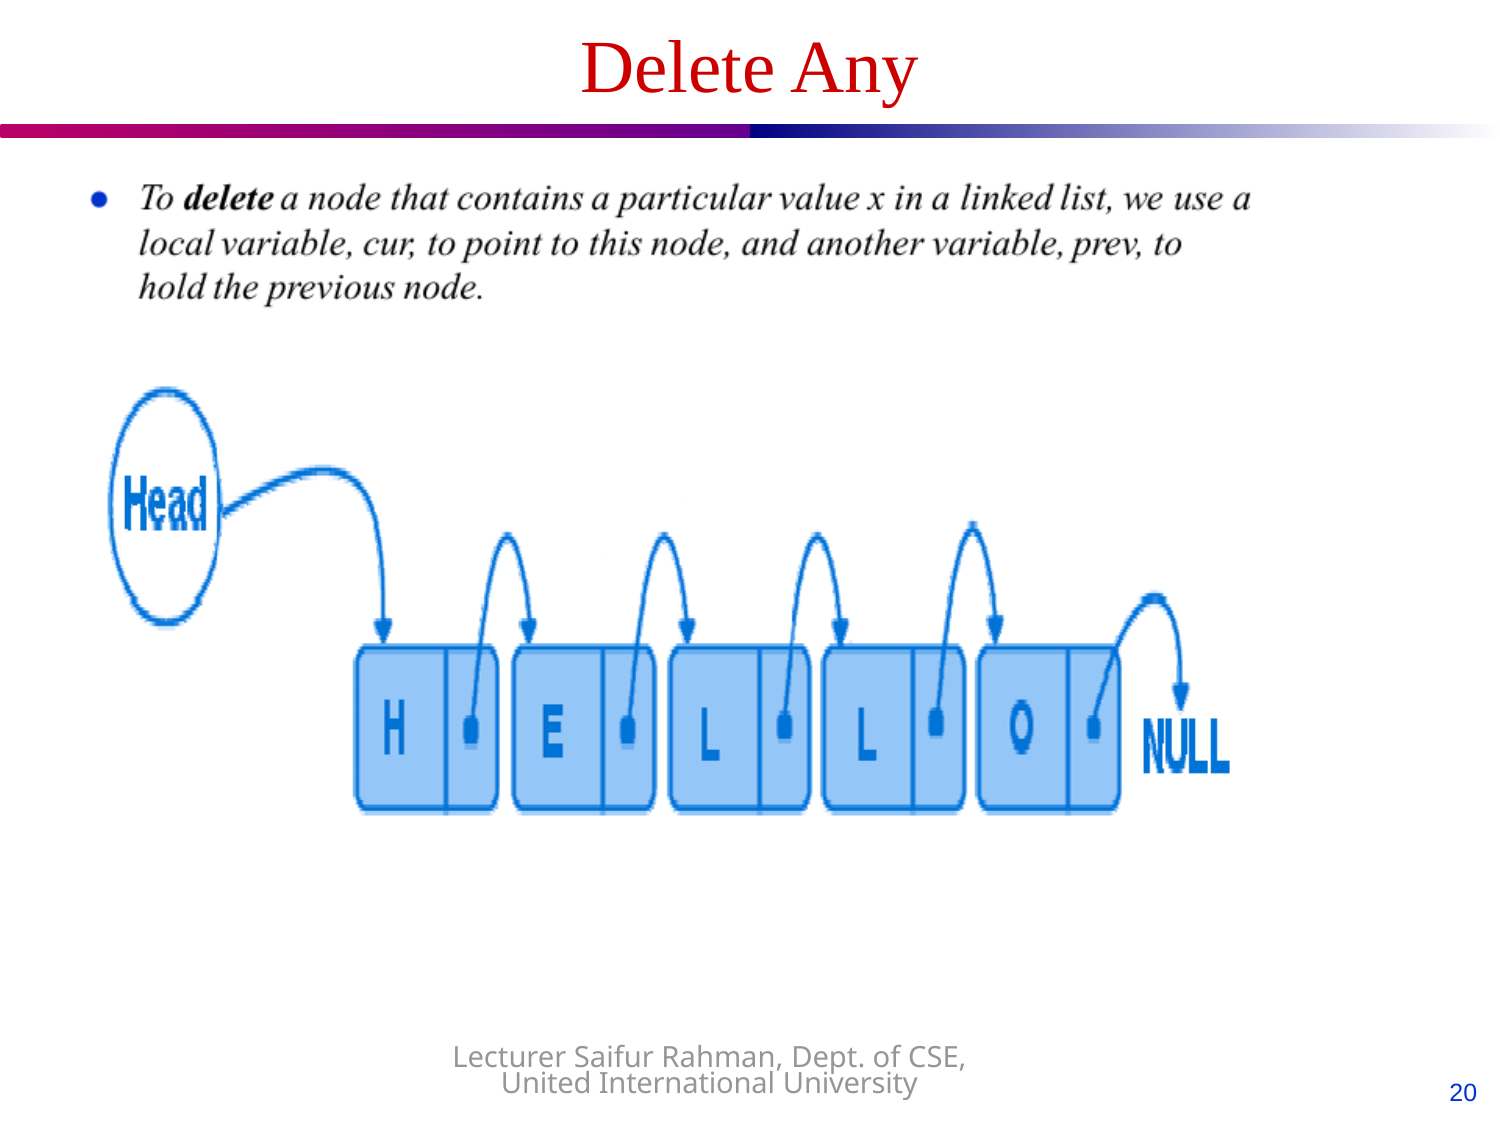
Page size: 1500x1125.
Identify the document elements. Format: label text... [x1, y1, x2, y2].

text_box Lecturer Saifur Rahman, Dept. of CSE, United International University [443, 1047, 975, 1100]
title Delete Any [75, 24, 1425, 100]
picture [74, 169, 1259, 844]
